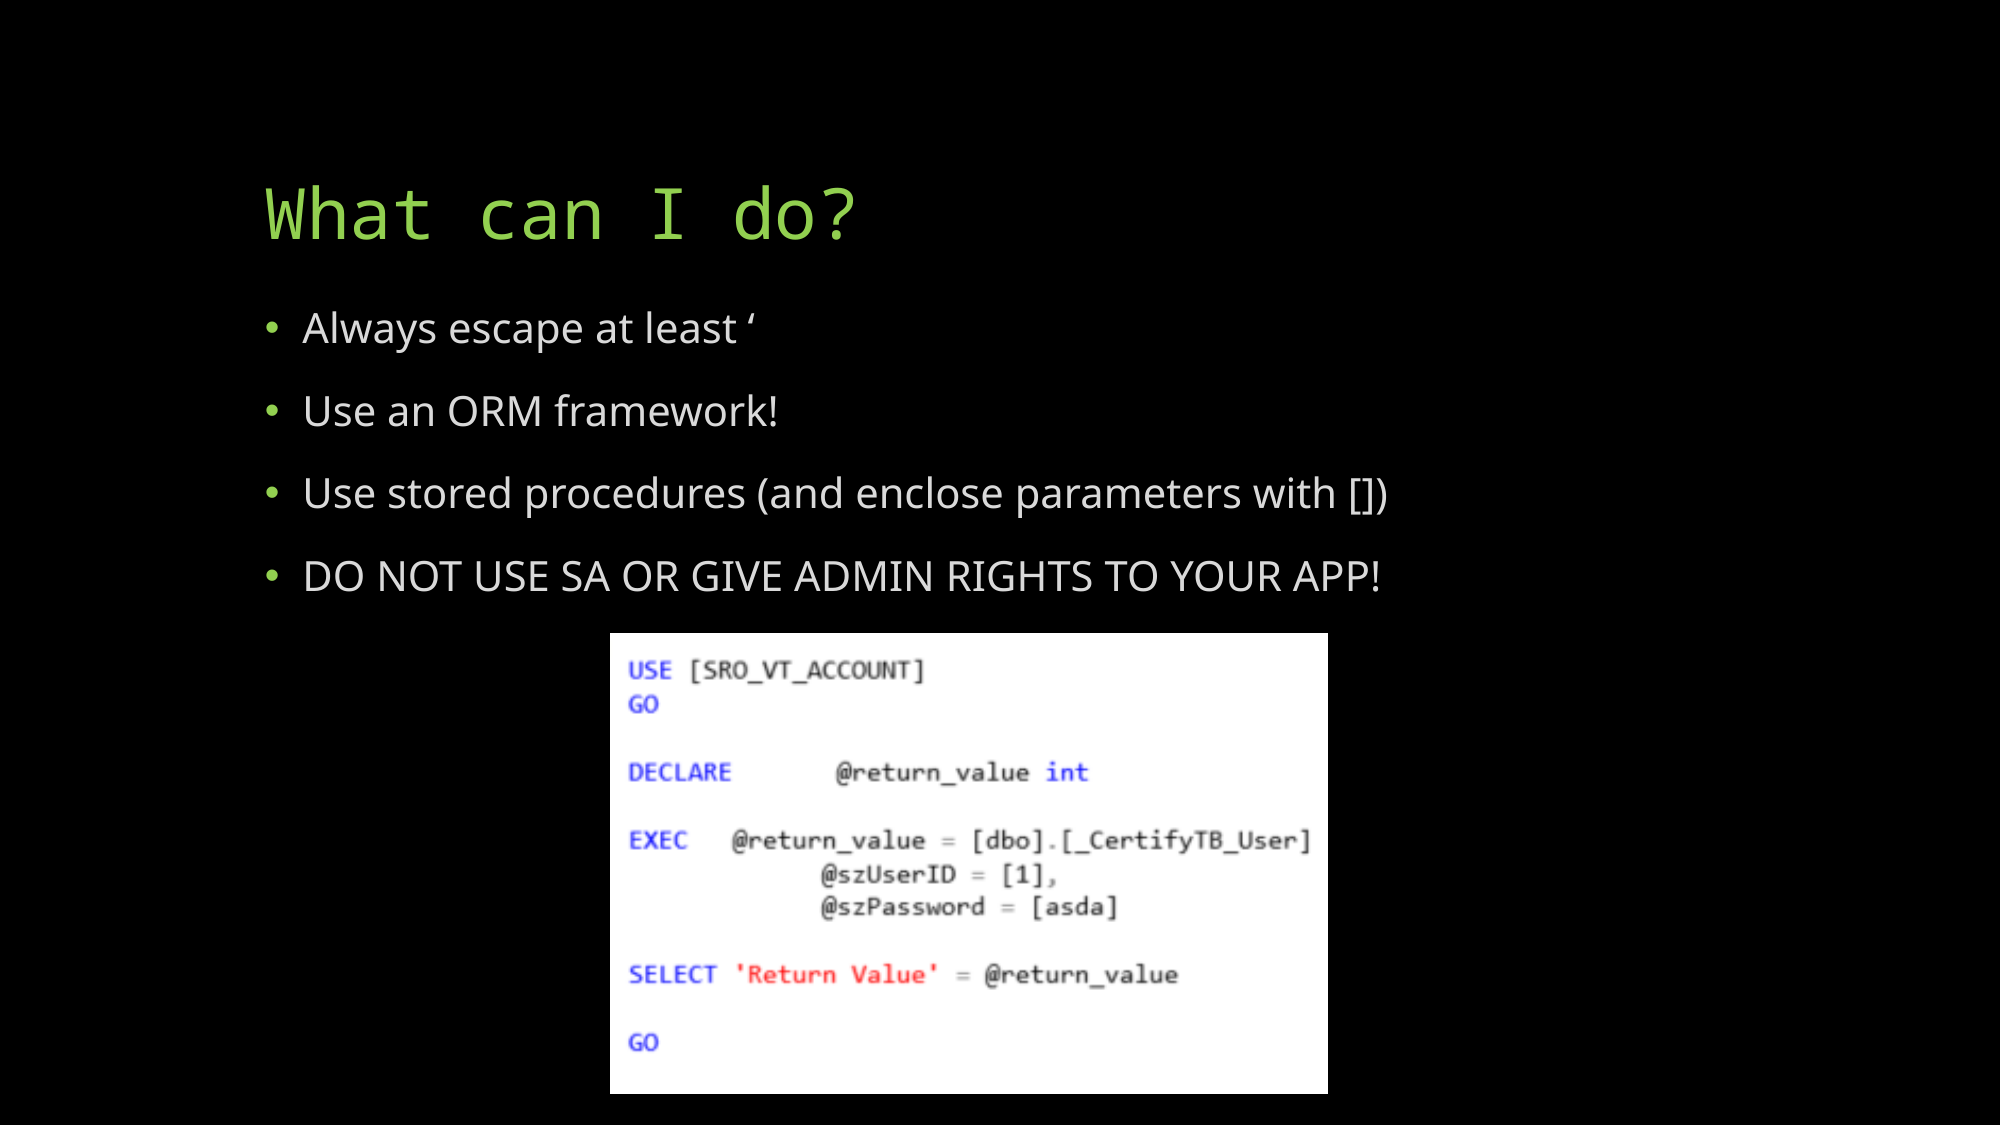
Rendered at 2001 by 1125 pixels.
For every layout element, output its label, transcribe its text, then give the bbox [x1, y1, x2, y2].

list Always escape at least ‘ Use an ORM framework! Use stored procedures (and enclose parameters with []) DO NOT USE SA OR GIVE ADMIN RIGHTS TO YOUR APP! [249, 299, 1750, 1000]
picture [610, 633, 1328, 1094]
title What can I do? [249, 75, 1750, 263]
